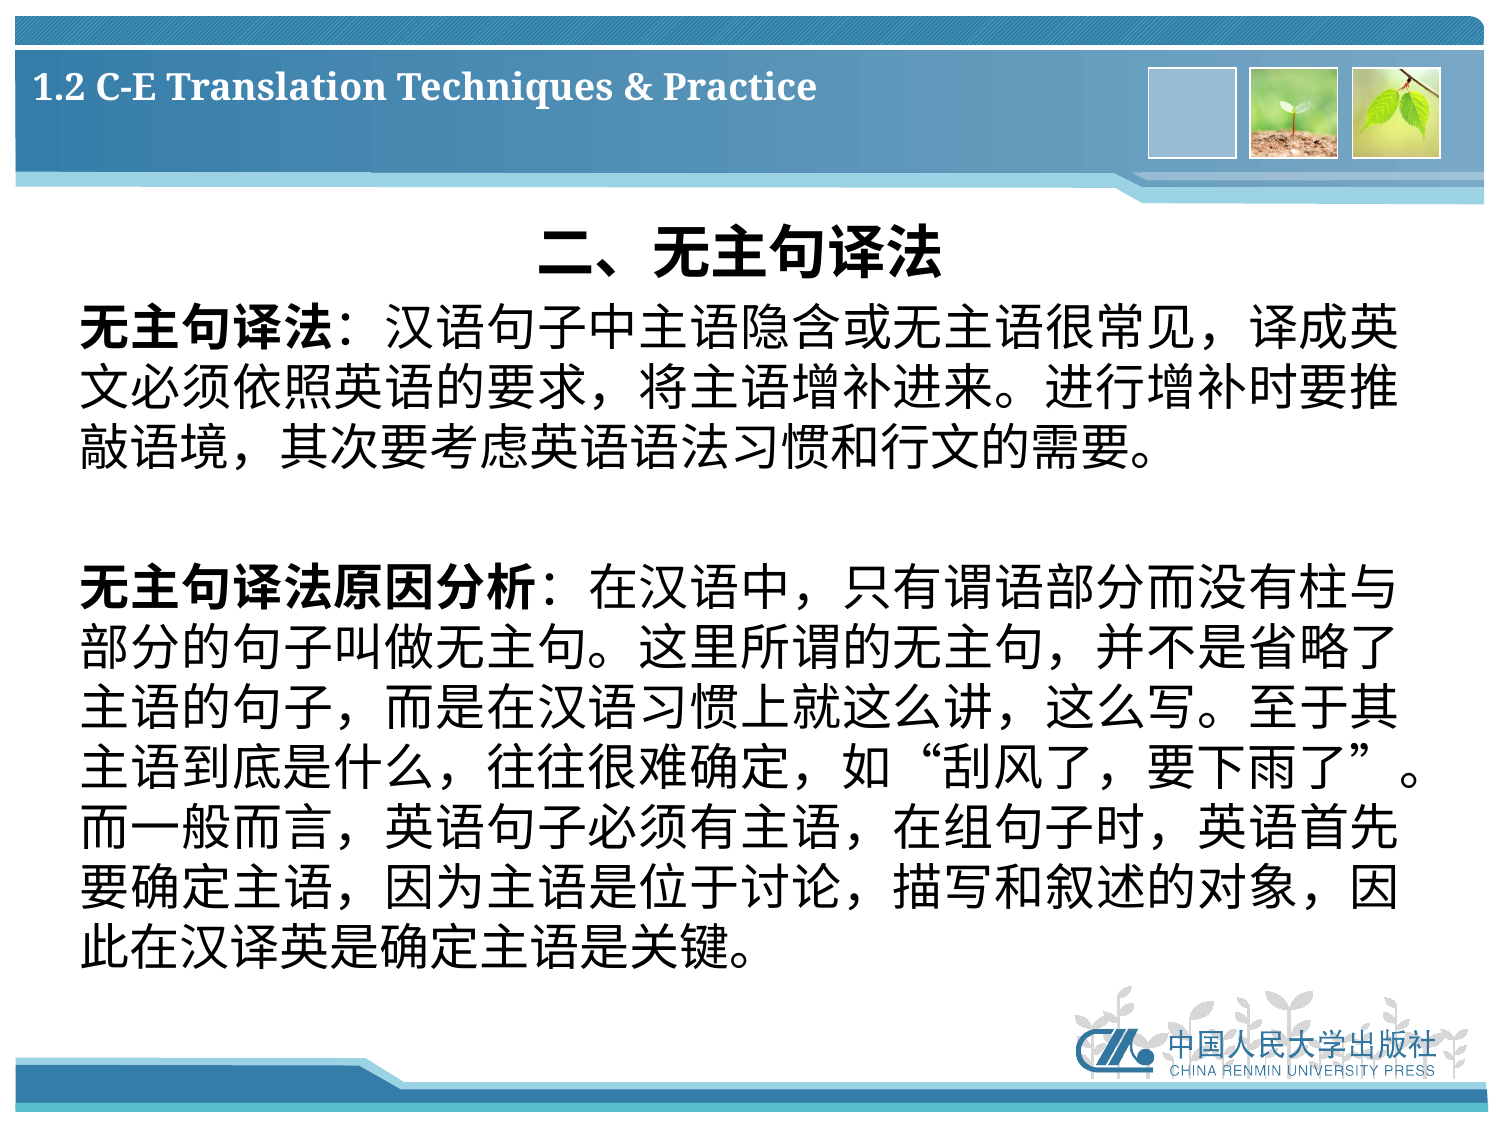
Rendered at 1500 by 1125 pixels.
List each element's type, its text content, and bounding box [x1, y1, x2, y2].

text_box 二、无主句译法 无主句译法：汉语句子中主语隐含或无主语很常见，译成英文必须依照英语的要求，将主语增补进来。进行增补时要推敲语境，其次要考虑英语语法习惯和行文的需要。 无主句译法原因分析：在汉语中，只有谓语部分而没有柱与部分的句子叫做无主句。这里所谓的无主句，并不是省略了主语的句子，而是在汉语习惯上就这么讲，这么写。至于其主语到底是什么，往往很难确定，如“刮风了，要下雨了”。而一般而言，英语句子必须有主语，在组句子时，英语首先要确定主语，因为主语是位于讨论，描写和叙述的对象，因此在汉译英是确定主语是关键。 [64, 208, 1415, 985]
picture [1353, 69, 1439, 157]
picture [1251, 69, 1337, 157]
picture [1075, 1027, 1445, 1079]
title 1.2 C-E Translation Techniques & Practice [17, 42, 1012, 130]
